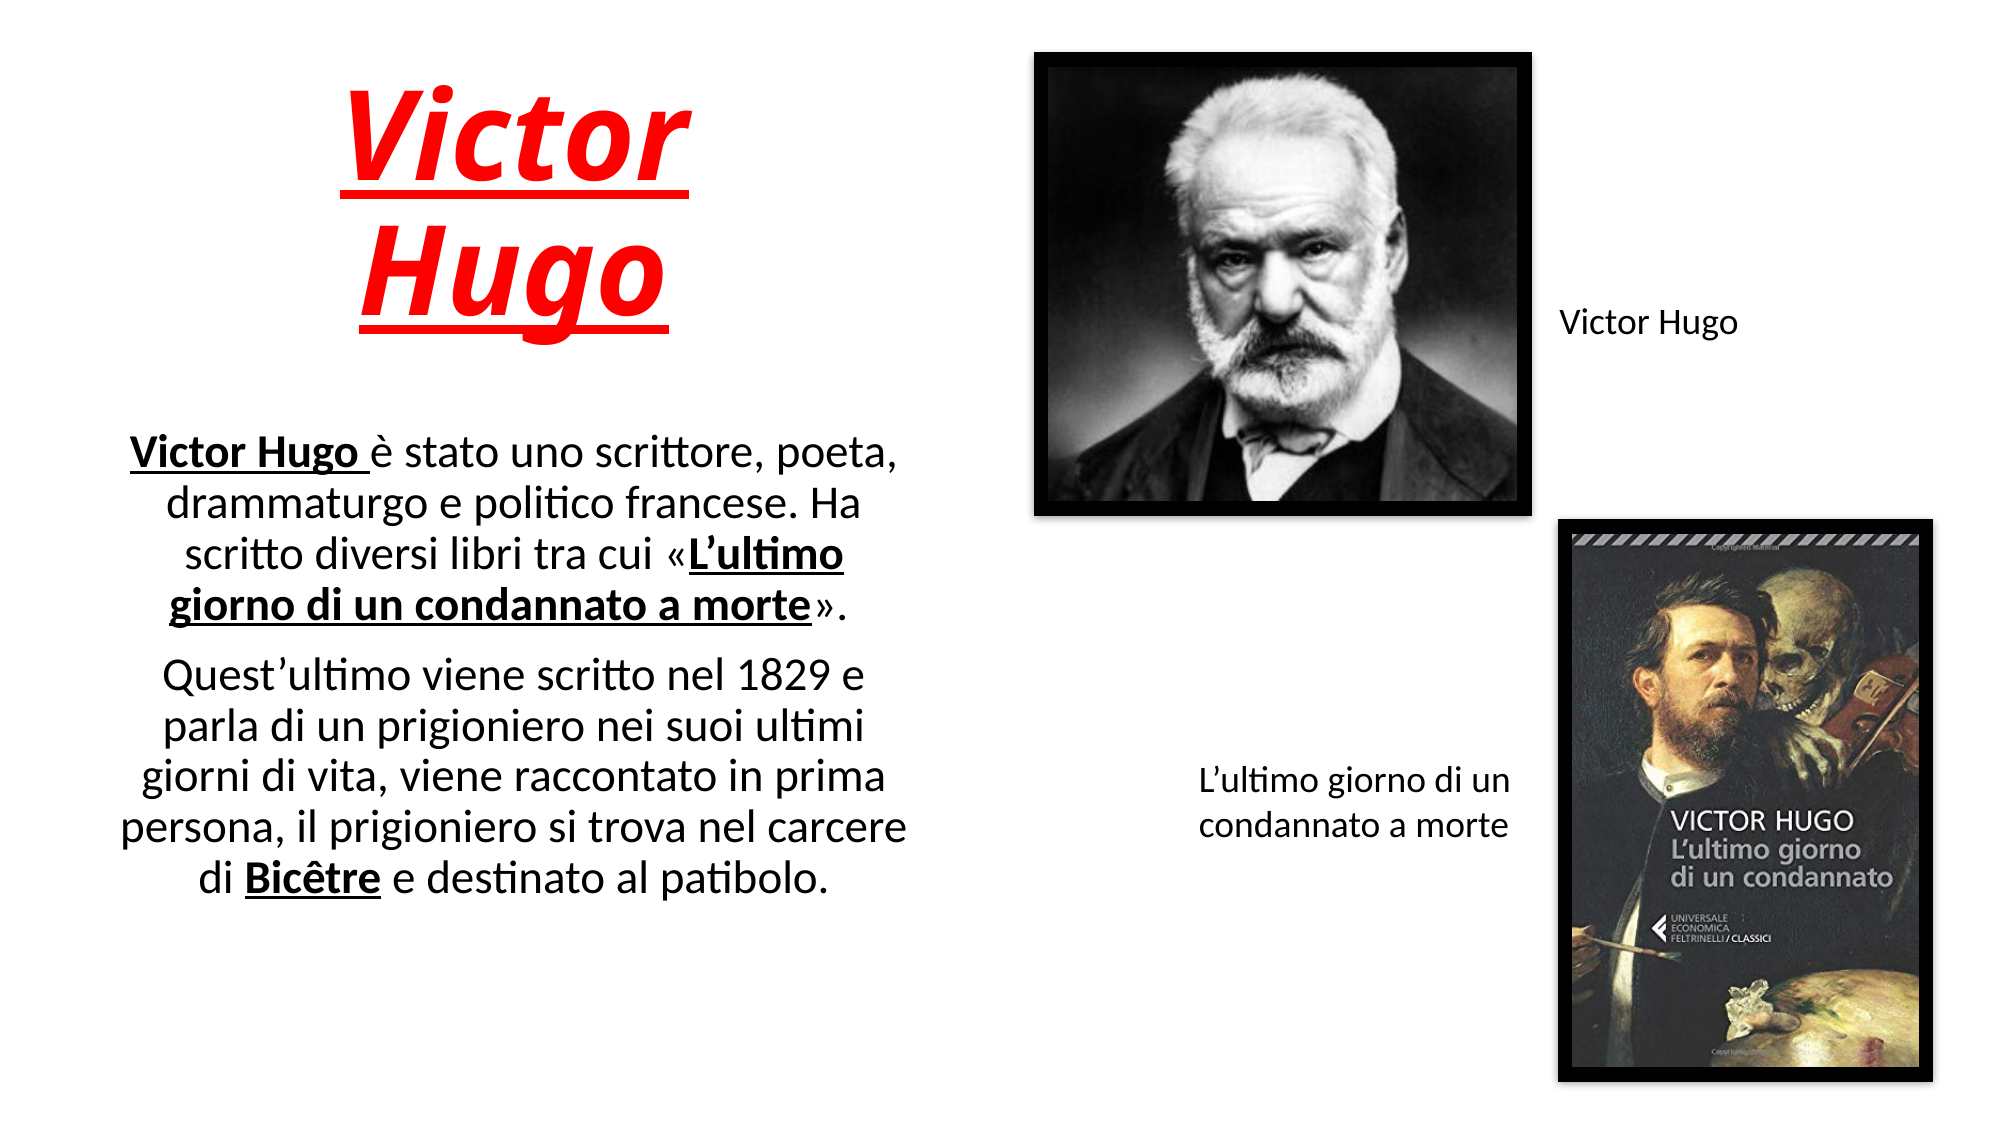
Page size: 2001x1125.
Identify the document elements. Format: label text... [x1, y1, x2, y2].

text_box Victor Hugo [1531, 289, 1767, 350]
subtitle Victor Hugo è stato uno scrittore, poeta, drammaturgo e politico francese. Ha scritto diversi libri tra cui «L’ultimo giorno di un condannato a morte». Quest’ultimo viene scritto nel 1829 e parla di un prigioniero nei suoi ultimi giorni di vita, viene raccontato in prima persona, il prigioniero si trova nel carcere di Bicêtre e destinato al patibolo. [100, 419, 928, 986]
picture [1572, 533, 1919, 1067]
picture [1048, 66, 1518, 502]
title Victor Hugo [196, 181, 832, 351]
text_box L’ultimo giorno di un condannato a morte [1184, 747, 1572, 852]
